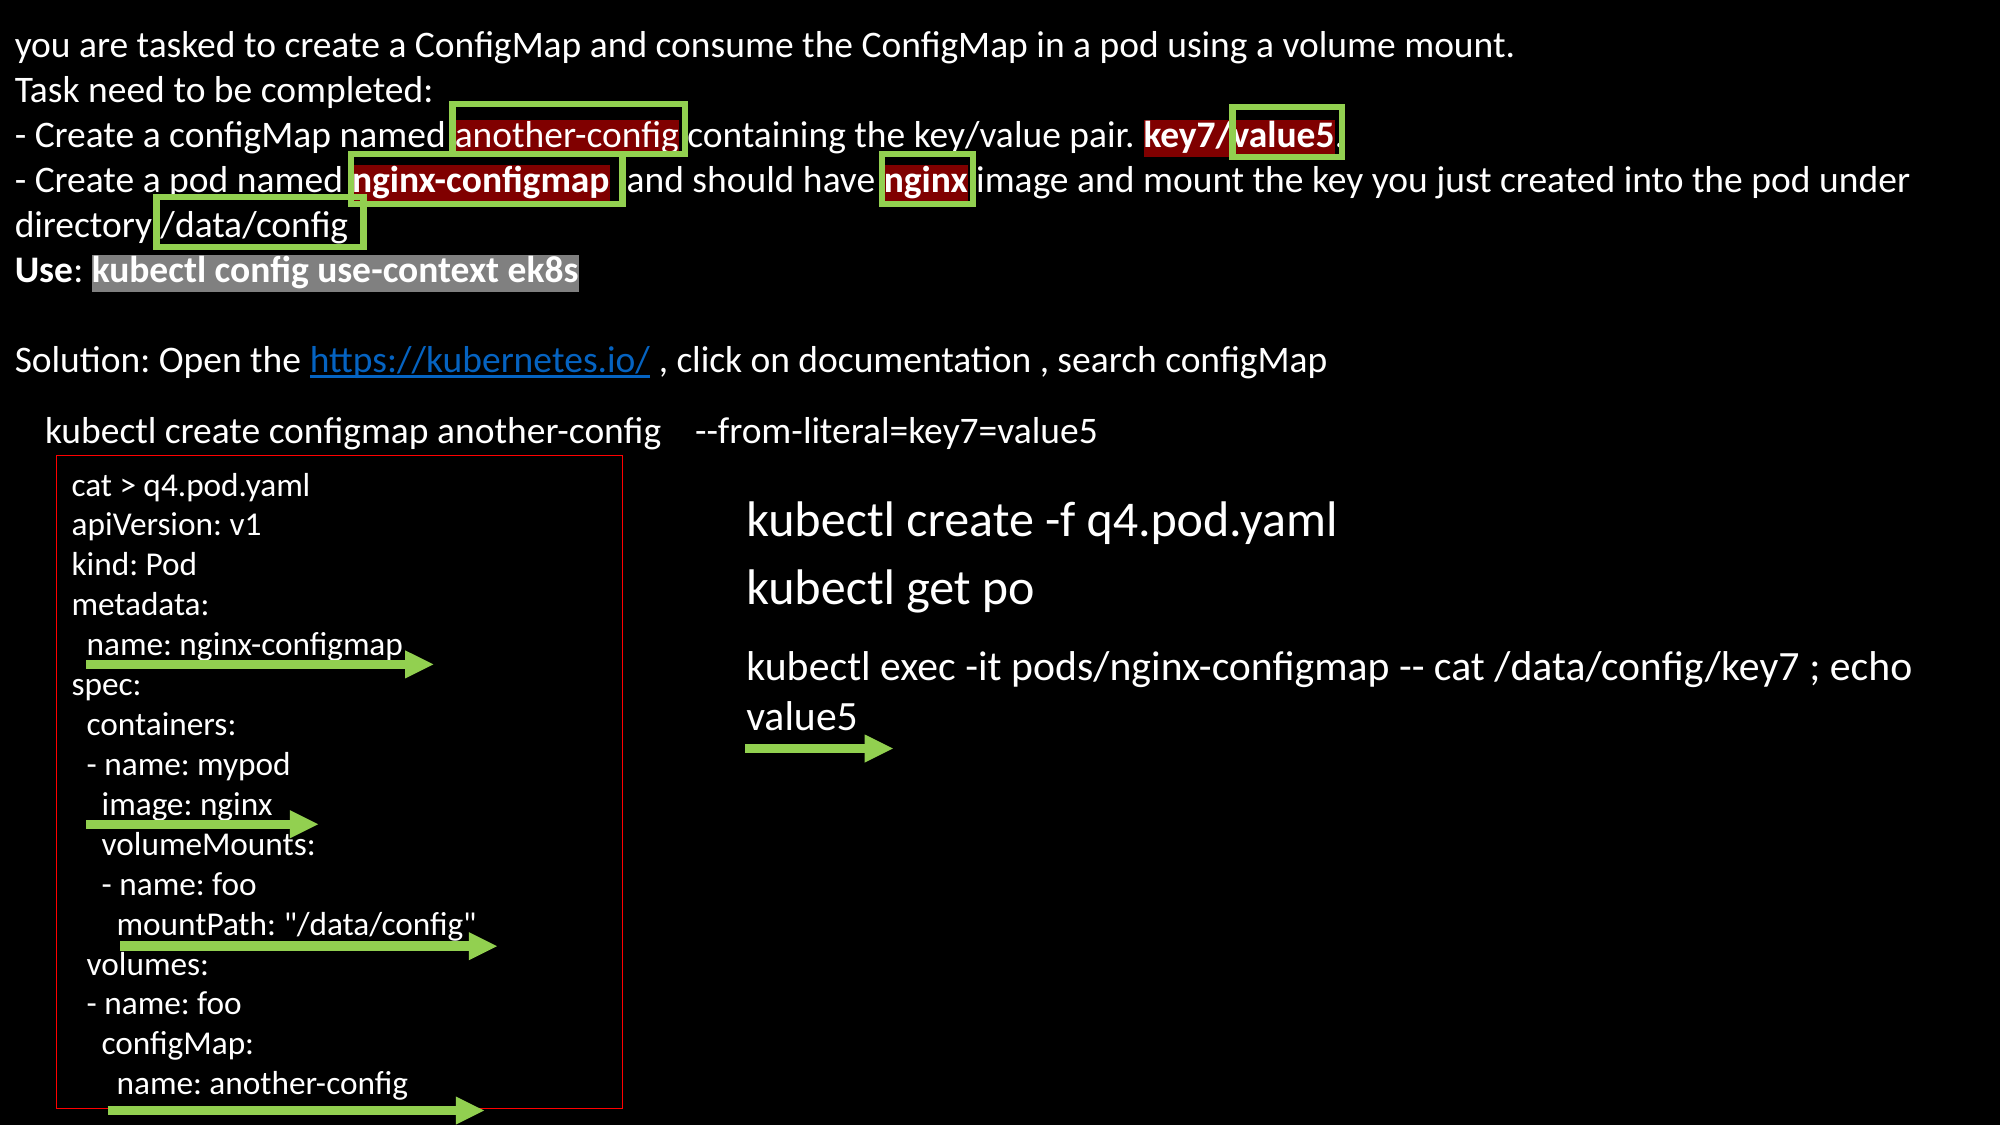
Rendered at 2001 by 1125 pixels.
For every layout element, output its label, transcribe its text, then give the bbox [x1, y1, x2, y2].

text_box you are tasked to create a ConfigMap and consume the ConfigMap in a pod using a volume mount. Task need to be completed: - Create a configMap named another-config containing the key/value pair. key7/value5. - Create a pod named nginx-configmap and should have nginx image and mount the key you just created into the pod under directory /data/config Use: kubectl config use-context ek8s Solution: Open the https://kubernetes.io/ , click on documentation , search configMap [0, 12, 2000, 1125]
text_box [881, 153, 974, 205]
text_box kubectl exec -it pods/nginx-configmap -- cat /data/config/key7 ; echo value5 [730, 609, 1933, 769]
text_box [452, 103, 686, 155]
text_box cat > q4.pod.yaml apiVersion: v1 kind: Pod metadata: name: nginx-configmap spec: containers: - name: mypod image: nginx volumeMounts: - name: foo mountPath: "/data/config" volumes: - name: foo configMap: name: another-config [56, 455, 623, 1109]
text_box kubectl get po [730, 537, 1421, 609]
text_box [350, 153, 624, 205]
text_box [155, 196, 365, 248]
text_box kubectl create -f q4.pod.yaml [730, 469, 1421, 537]
text_box [1232, 106, 1343, 158]
text_box kubectl create configmap another-config --from-literal=key7=value5 [29, 376, 1266, 481]
